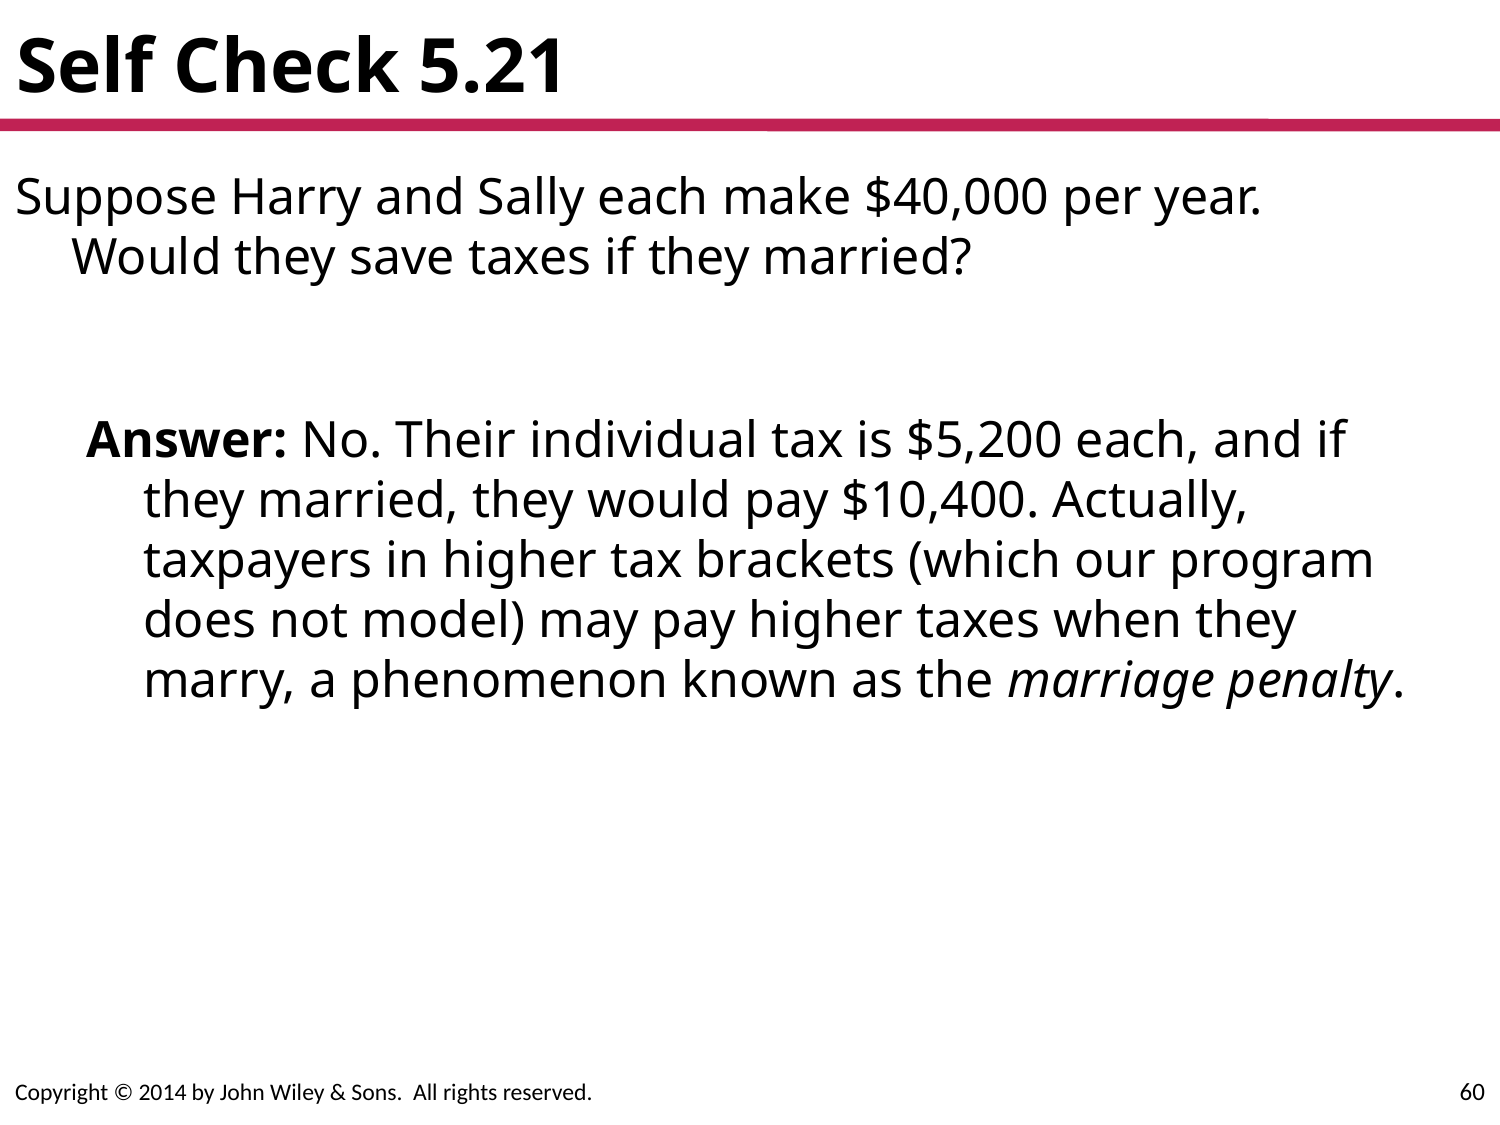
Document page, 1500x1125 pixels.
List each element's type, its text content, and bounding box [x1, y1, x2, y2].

title Self Check 5.21 [1, 0, 1500, 125]
list Answer: No. Their individual tax is $5,200 each, and if they married, they would pay $10,400. Actually, taxpayers in higher tax brackets (which our program does not model) may pay higher taxes when they marry, a phenomenon known as the marriage penalty. [71, 400, 1424, 777]
list Suppose Harry and Sally each make $40,000 per year. Would they save taxes if they married? [0, 157, 1424, 295]
